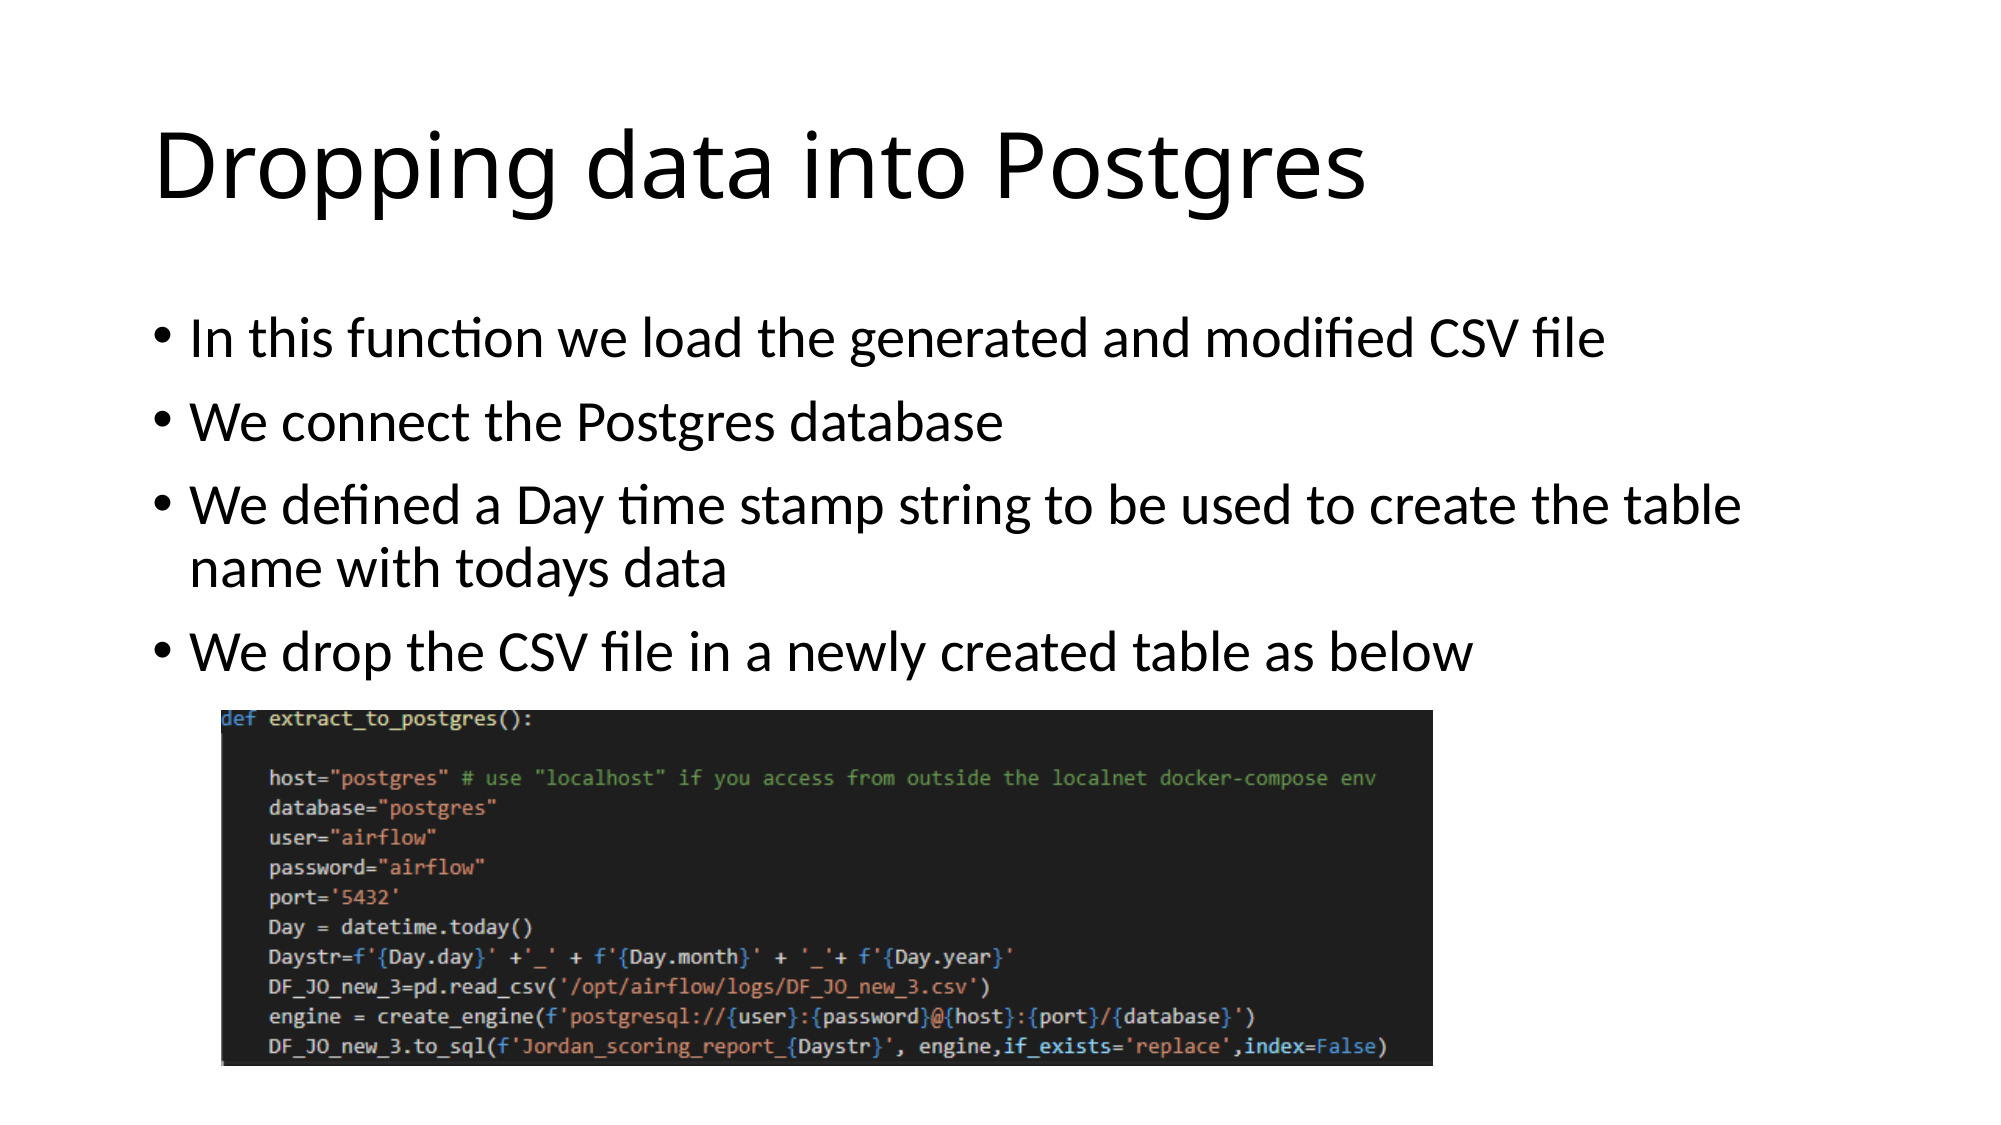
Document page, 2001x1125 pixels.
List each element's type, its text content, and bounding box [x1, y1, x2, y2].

title Dropping data into Postgres [137, 59, 1863, 278]
picture [221, 710, 1433, 1066]
list In this function we load the generated and modified CSV file We connect the Postgres database We defined a Day time stamp string to be used to create the table name with todays data We drop the CSV file in a newly created table as below [137, 299, 1863, 996]
